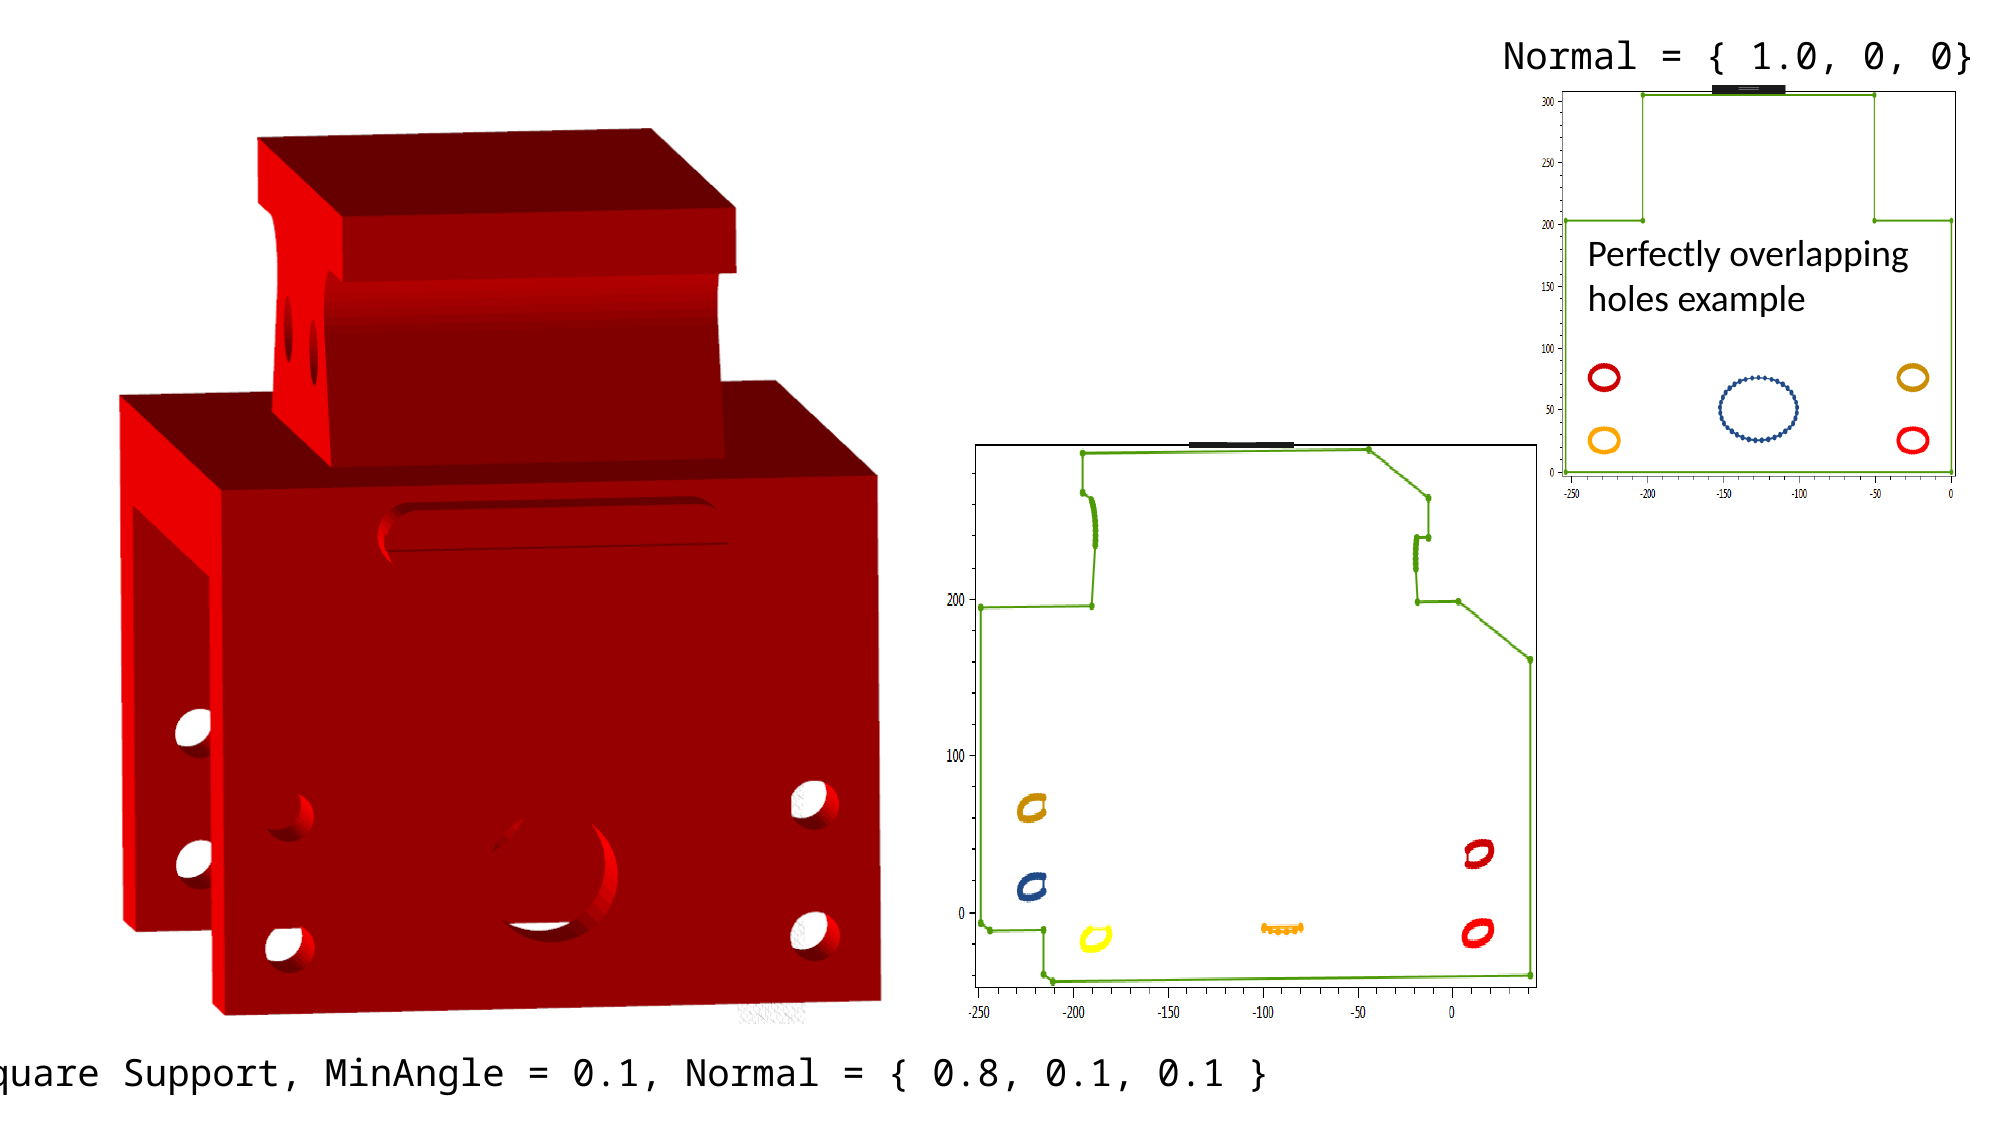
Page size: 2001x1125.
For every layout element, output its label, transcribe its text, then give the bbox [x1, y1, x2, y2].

picture [940, 85, 1959, 1024]
text_box Normal = { 1.0, 0, 0} [1488, 24, 1991, 85]
text_box Square Support, MinAngle = 0.1, Normal = { 0.8, 0.1, 0.1 } [0, 1041, 1285, 1102]
picture [94, 112, 915, 1024]
